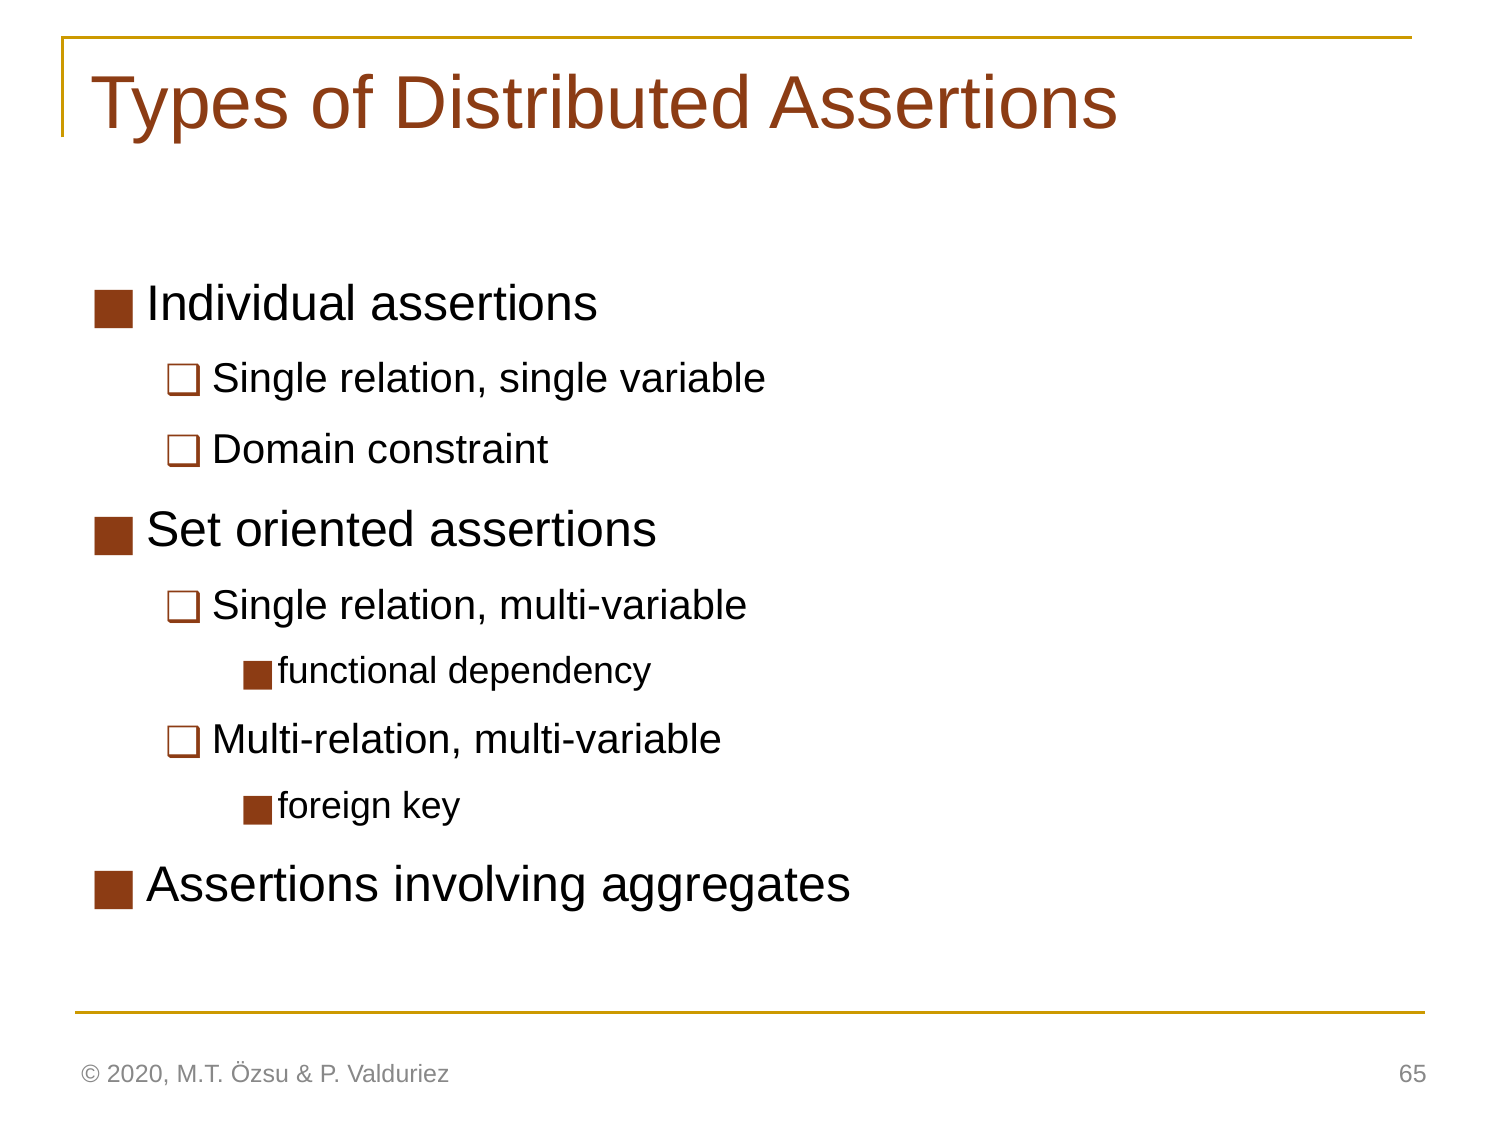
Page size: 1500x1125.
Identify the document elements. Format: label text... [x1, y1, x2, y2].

footer © 2020, M.T. Özsu & P. Valduriez [66, 1042, 573, 1103]
title Types of Distributed Assertions [75, 45, 1425, 233]
list Individual assertions Single relation, single variable Domain constraint Set oriented assertions Single relation, multi-variable functional dependency Multi-relation, multi-variable foreign key Assertions involving aggregates [75, 262, 1425, 1006]
slide_number ‹#› [1104, 1042, 1442, 1103]
